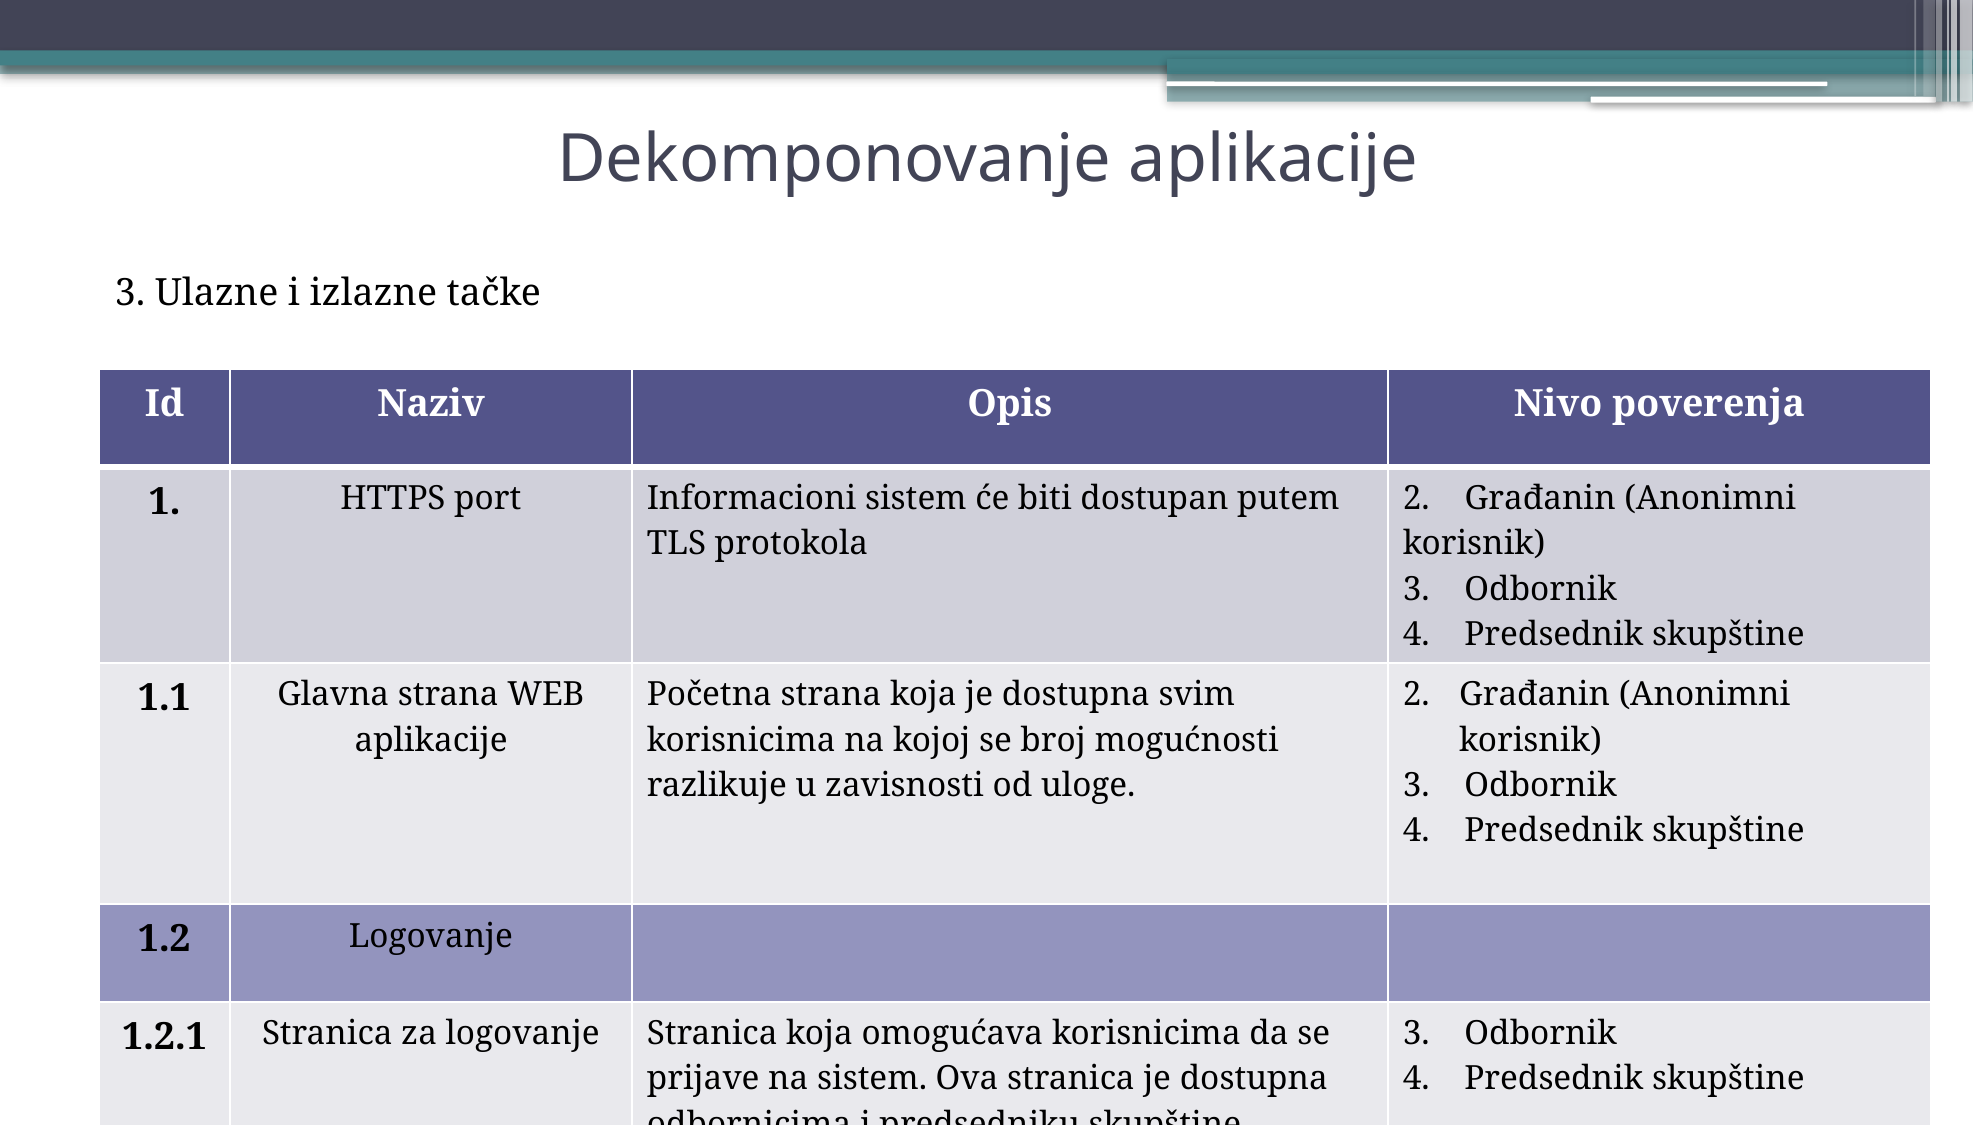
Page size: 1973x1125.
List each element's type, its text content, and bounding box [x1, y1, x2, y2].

table_cell Stranica koja omogućava korisnicima da se prijave na sistem. Ova stranica je dostupna odbornicima i predsedniku skupštine. [633, 1003, 1387, 1125]
table_header Opis [633, 370, 1387, 464]
table_cell 1.1 [100, 664, 229, 903]
table_cell Građanin (Anonimni korisnik) 3. Odbornik 4. Predsednik skupštine [1389, 664, 1930, 903]
table_cell 3. Odbornik 4. Predsednik skupštine [1389, 1003, 1930, 1125]
table_cell Glavna strana WEB aplikacije [231, 664, 631, 903]
table_cell 1.2.1 [100, 1003, 229, 1125]
table_header Id [100, 370, 229, 464]
table_header Nivo poverenja [1389, 370, 1930, 464]
text_box 3. Ulazne i izlazne tačke [100, 260, 846, 321]
table_cell 1. [100, 470, 229, 662]
table_cell 1.2 [100, 905, 229, 1001]
table_cell 2. Građanin (Anonimni korisnik) 3. Odbornik 4. Predsednik skupštine [1389, 470, 1930, 662]
table_cell [1389, 905, 1930, 1001]
table_cell Logovanje [231, 905, 631, 1001]
table_cell HTTPS port [231, 470, 631, 662]
table_cell [633, 905, 1387, 1001]
table_cell Početna strana koja je dostupna svim korisnicima na kojoj se broj mogućnosti razlikuje u zavisnosti od uloge. [633, 664, 1387, 903]
text_box Dekomponovanje aplikacije [100, 66, 1877, 244]
table_cell Informacioni sistem će biti dostupan putem TLS protokola [633, 470, 1387, 662]
table_cell Stranica za logovanje [231, 1003, 631, 1125]
table_header Naziv [231, 370, 631, 464]
